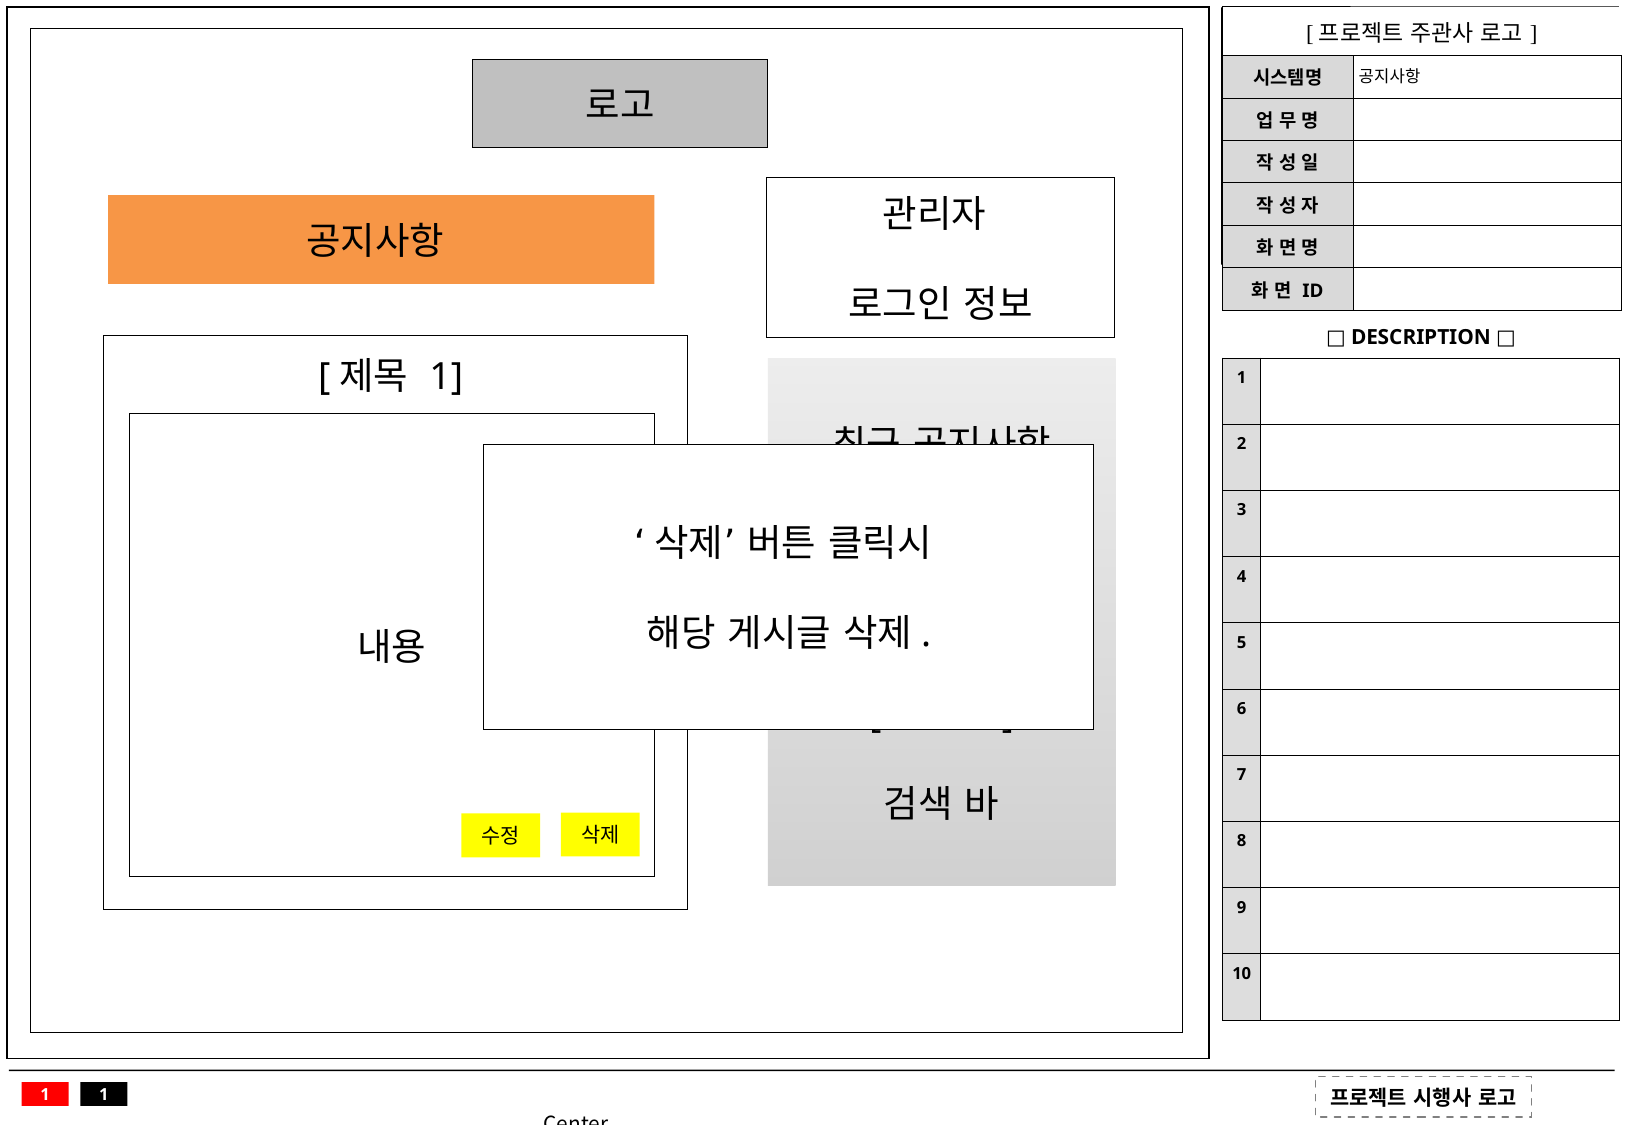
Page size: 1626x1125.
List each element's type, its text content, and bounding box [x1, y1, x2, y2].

table_cell [1261, 954, 1619, 1020]
table_cell 화 면 명 [1223, 226, 1353, 267]
table_cell [1261, 557, 1619, 622]
text_box 관리자 로그인 정보 [766, 177, 1115, 338]
text_box ‘삭제’ 버튼 클릭시 해당 게시글 삭제. [483, 444, 1094, 730]
text_box 1 [21, 1082, 69, 1106]
table_cell [1261, 690, 1619, 755]
table_cell [1354, 226, 1621, 267]
table_cell 작 성 자 [1223, 183, 1353, 225]
table_cell [1261, 822, 1619, 887]
table_cell 4 [1223, 557, 1260, 622]
text_box [9, 18, 1192, 94]
text_box 삭제 [559, 810, 642, 859]
table_cell [1354, 99, 1621, 140]
text_box Center [529, 1103, 624, 1125]
table_cell 5 [1223, 623, 1260, 689]
table_cell 6 [1223, 690, 1260, 755]
table_cell 10 [1223, 954, 1260, 1020]
table_cell 3 [1223, 491, 1260, 556]
table_cell 9 [1223, 888, 1260, 953]
text_box 공지사항 [106, 193, 656, 286]
table_cell [1261, 425, 1619, 490]
table_cell [1261, 623, 1619, 689]
text_box 로고 [472, 59, 768, 148]
text_box [제목 1] [103, 335, 688, 910]
table_cell 공지사항 [1354, 56, 1621, 98]
table_cell 8 [1223, 822, 1260, 887]
table_header □ DESCRIPTION □ [1223, 314, 1619, 358]
text_box [30, 28, 1183, 1033]
table_cell [1261, 756, 1619, 821]
table_cell 1 [1223, 359, 1260, 424]
table_header [프로젝트 주관사 로고] [1223, 7, 1621, 55]
text_box 수정 [459, 811, 542, 859]
table_cell 7 [1223, 756, 1260, 821]
table_cell 작 성 일 [1223, 141, 1353, 182]
table_cell 화 면 ID [1223, 268, 1353, 310]
table_cell 시스템명 [1223, 56, 1353, 98]
table_cell 업 무 명 [1223, 99, 1353, 140]
table_cell [1261, 359, 1619, 424]
table_cell [1261, 491, 1619, 556]
text_box 최근 공지사항 [제목 1] [제목 2] [제목 3] 검색 바 [767, 358, 1116, 886]
table_cell 2 [1223, 425, 1260, 490]
table_cell [1354, 141, 1621, 182]
table_cell [1261, 888, 1619, 953]
table_cell [1354, 183, 1621, 225]
text_box 1 [80, 1082, 128, 1106]
table_cell [1354, 268, 1621, 310]
text_box 내용 [129, 413, 655, 877]
